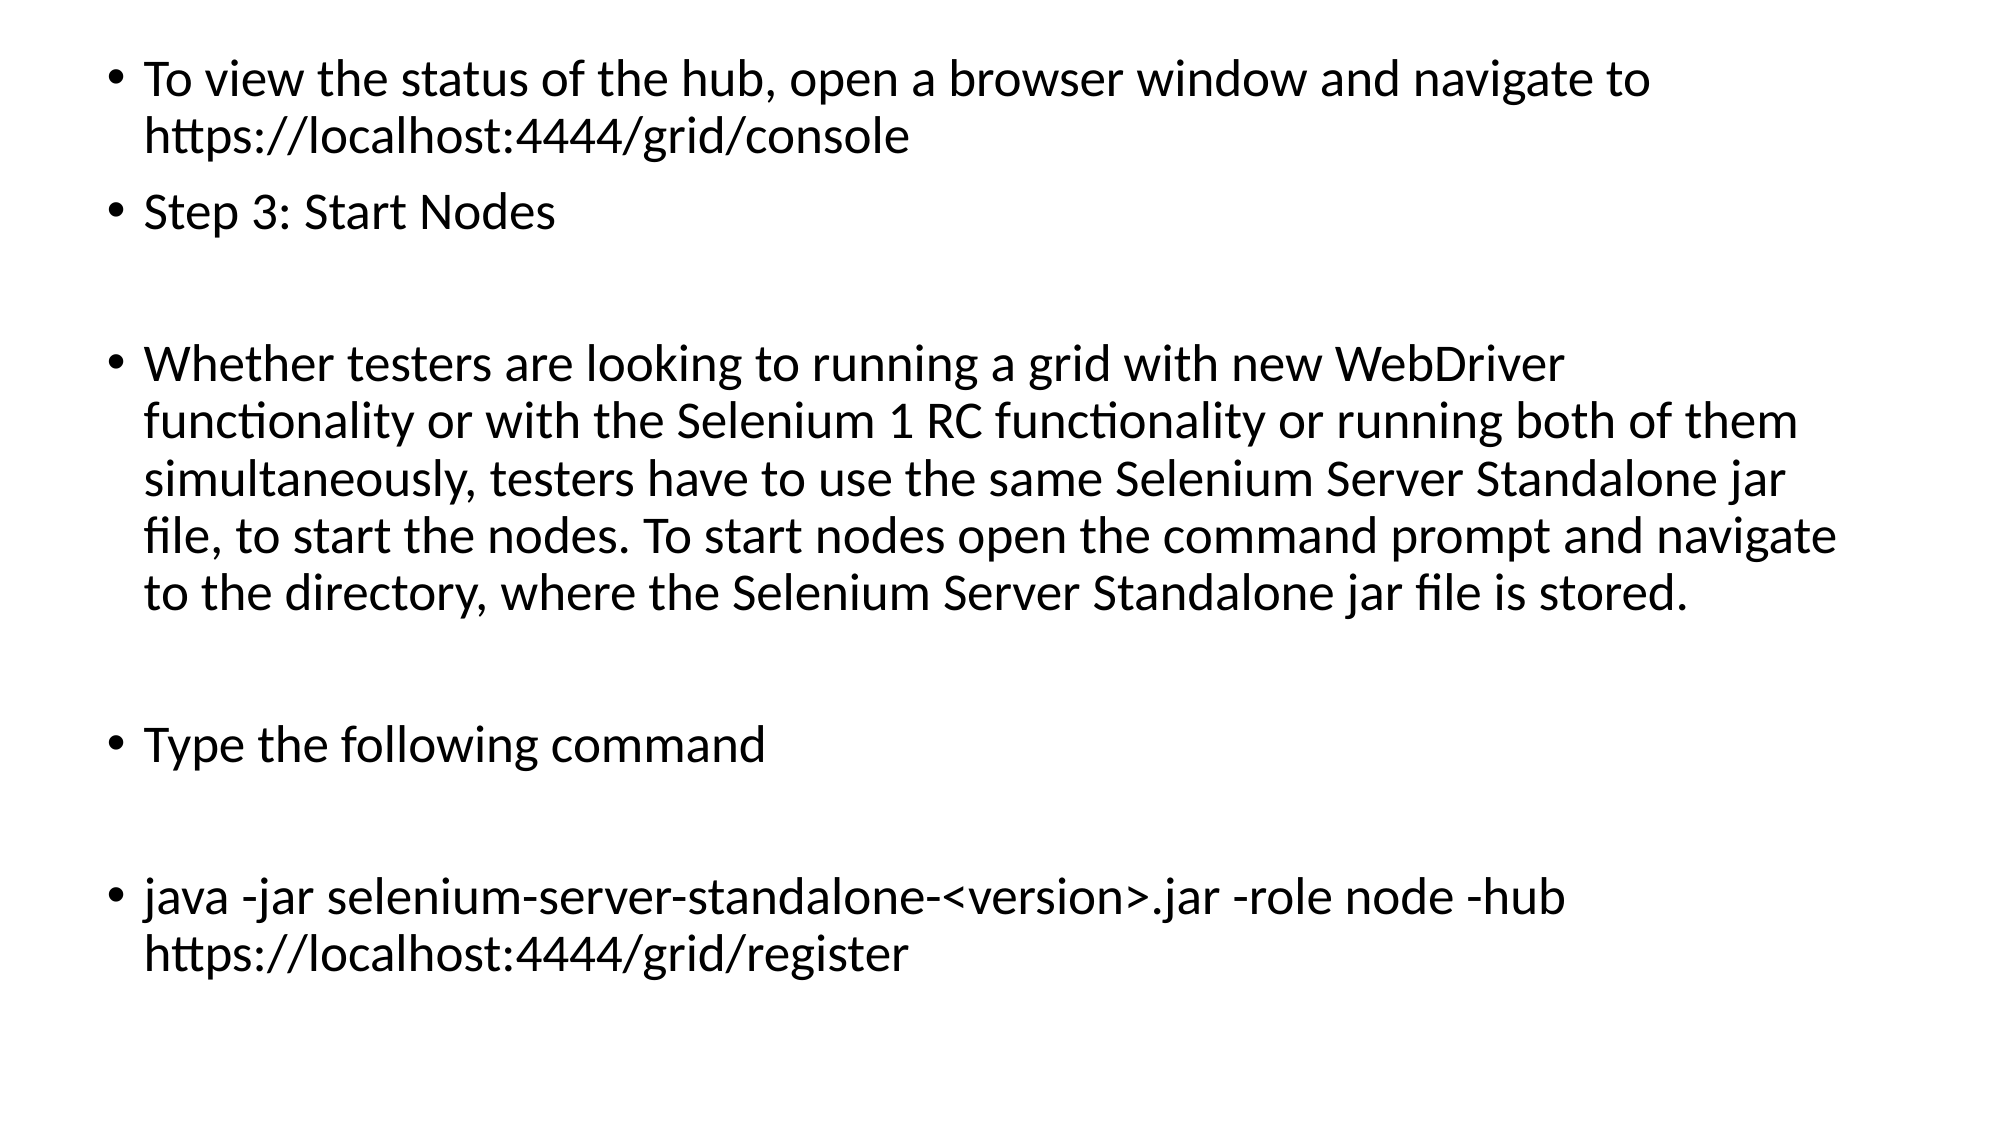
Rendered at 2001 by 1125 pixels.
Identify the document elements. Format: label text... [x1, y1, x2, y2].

list To view the status of the hub, open a browser window and navigate to https://localhost:4444/grid/console Step 3: Start Nodes Whether testers are looking to running a grid with new WebDriver functionality or with the Selenium 1 RC functionality or running both of them simultaneously, testers have to use the same Selenium Server Standalone jar file, to start the nodes. To start nodes open the command prompt and navigate to the directory, where the Selenium Server Standalone jar file is stored. Type the following command java -jar selenium-server-standalone-<version>.jar -role node -hub https://localhost:4444/grid/register [91, 42, 1863, 1014]
